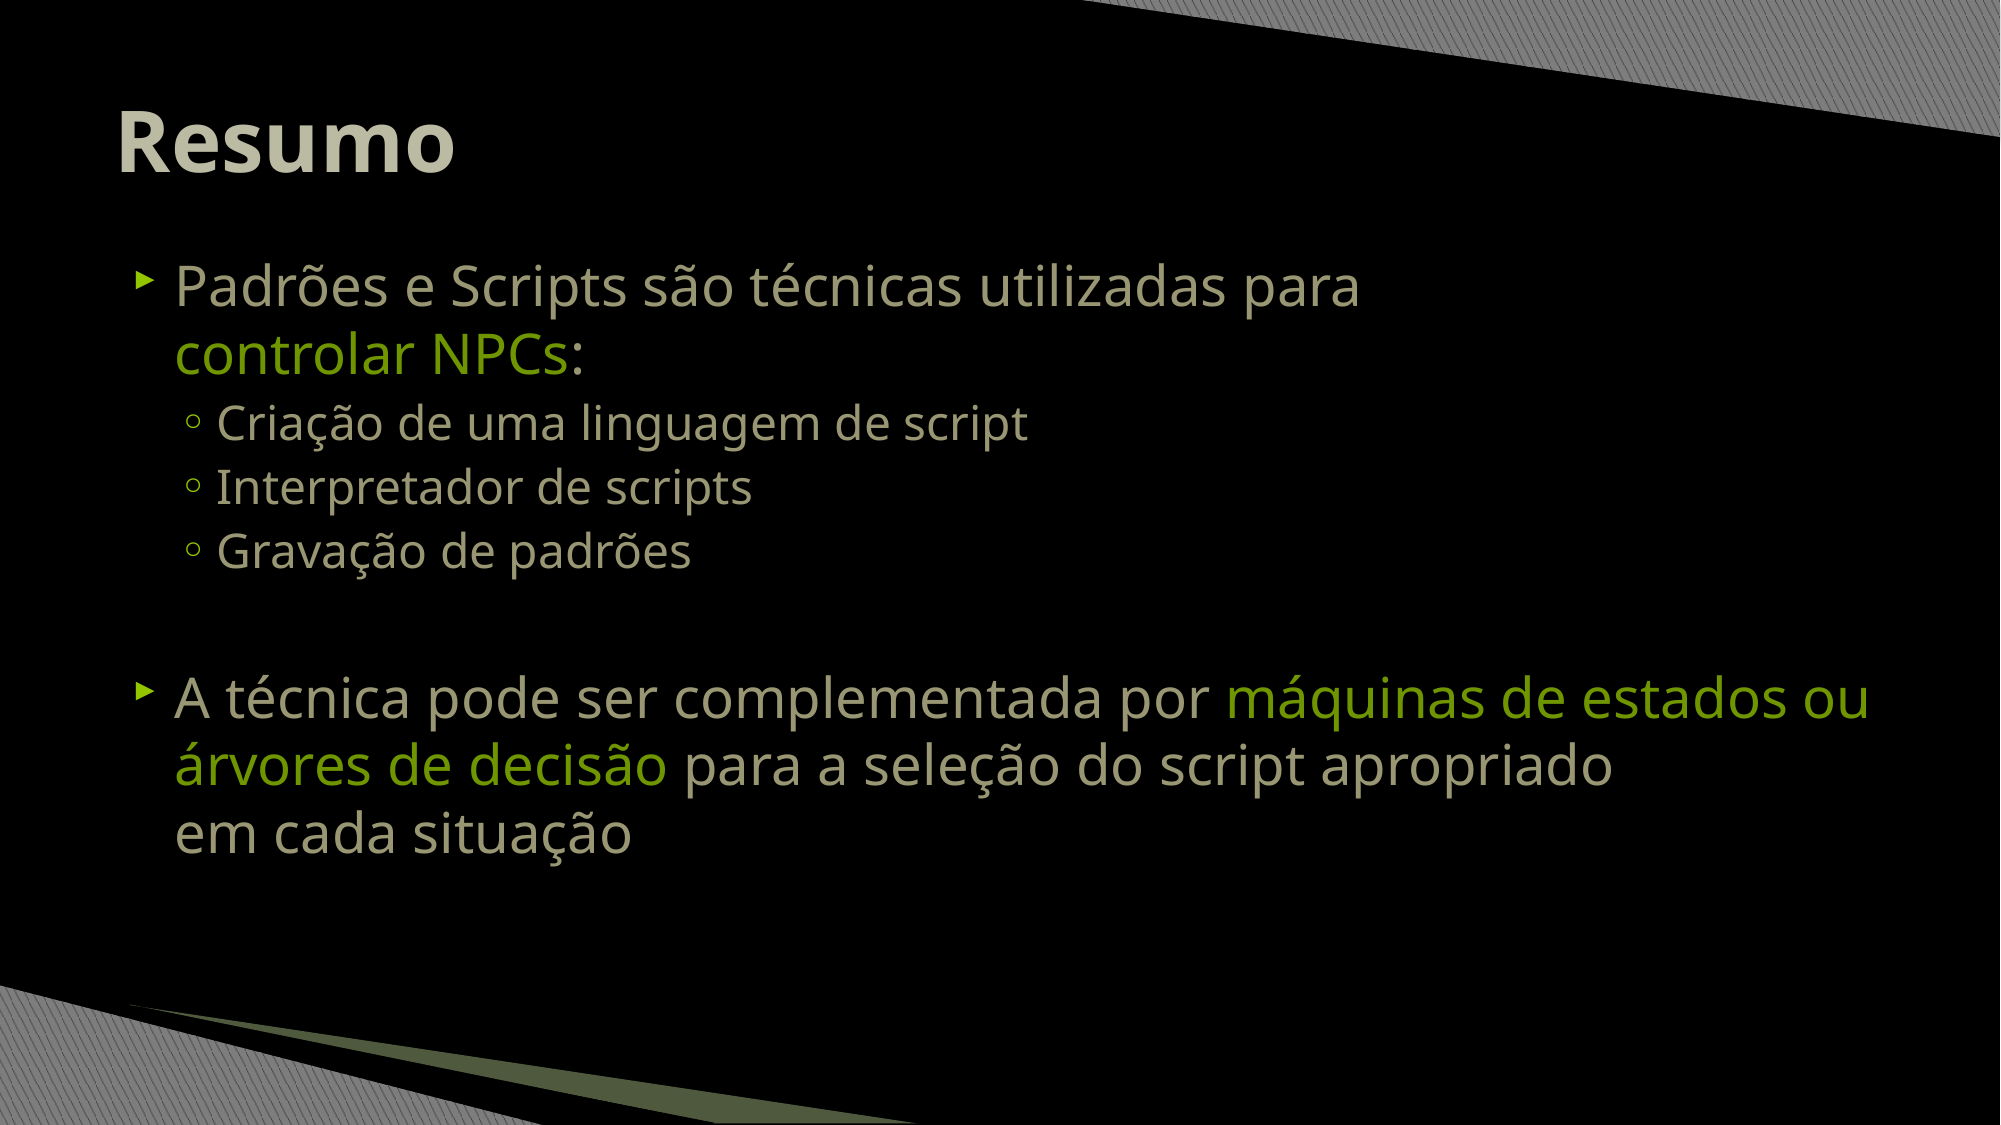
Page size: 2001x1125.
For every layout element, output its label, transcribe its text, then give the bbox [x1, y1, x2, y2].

title Resumo [99, 45, 1900, 233]
list Padrões e Scripts são técnicas utilizadas para controlar NPCs: Criação de uma linguagem de script Interpretador de scripts Gravação de padrões A técnica pode ser complementada por máquinas de estados ou árvores de decisão para a seleção do script apropriado em cada situação [99, 243, 1900, 986]
picture [0, 985, 543, 1125]
picture [1082, 0, 2000, 138]
